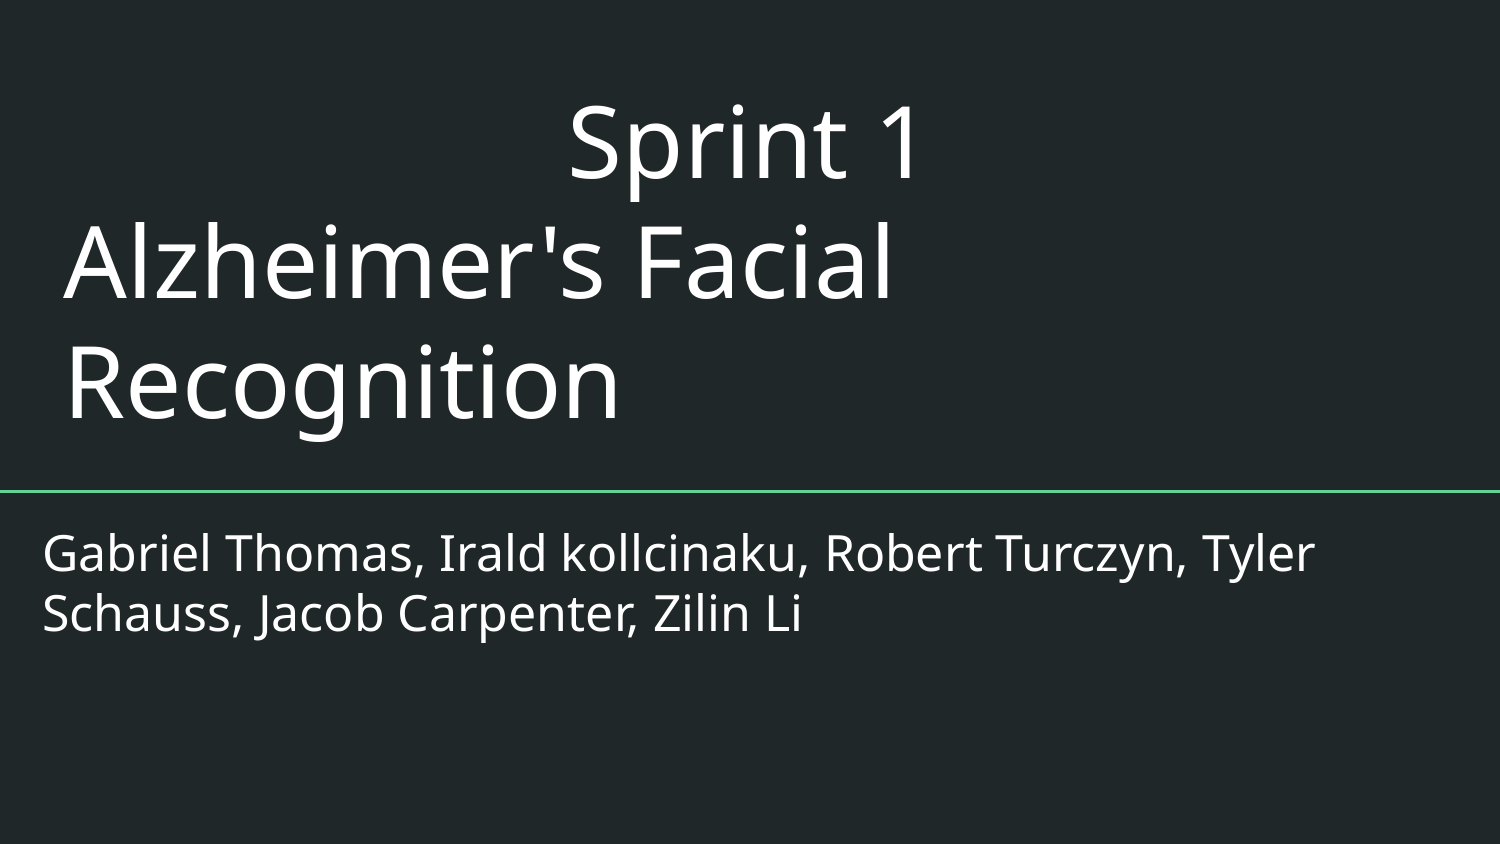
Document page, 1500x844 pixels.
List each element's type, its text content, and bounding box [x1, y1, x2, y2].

title Sprint 1 Alzheimer's Facial Recognition [48, 149, 1452, 454]
subtitle Gabriel Thomas, Irald kollcinaku, Robert Turczyn, Tyler Schauss, Jacob Carpenter, Zilin Li [27, 506, 1473, 687]
